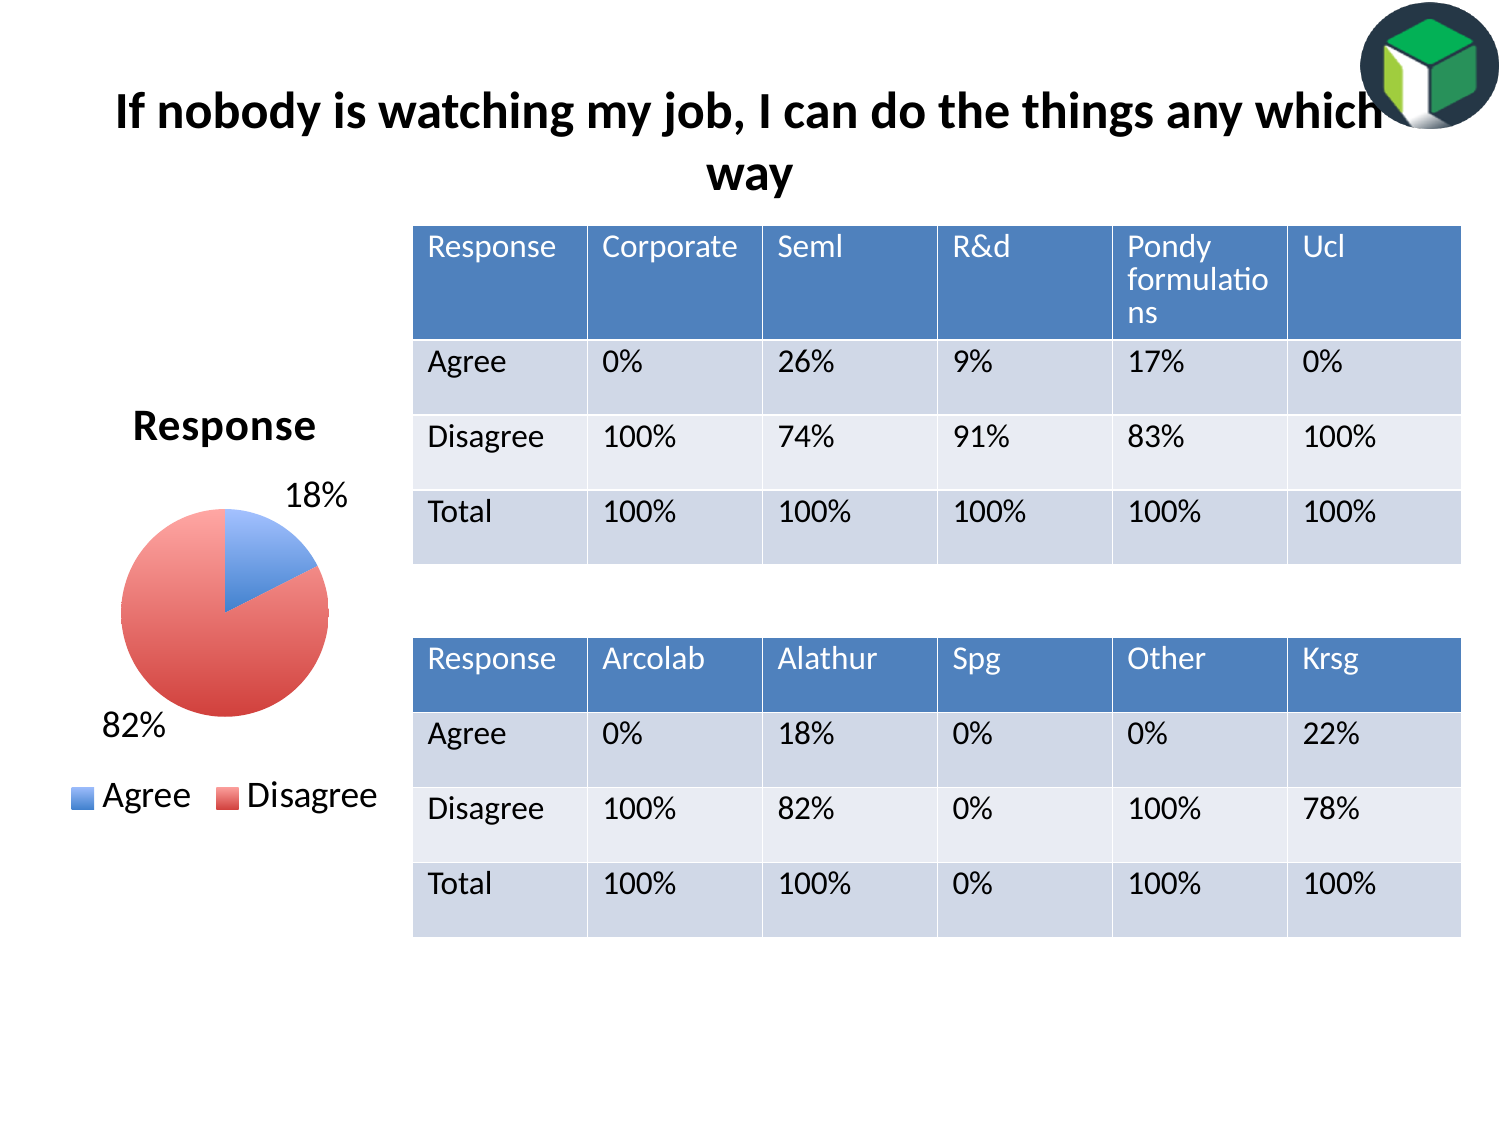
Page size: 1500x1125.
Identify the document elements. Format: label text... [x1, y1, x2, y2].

table_header Ucl [1288, 226, 1461, 339]
table_cell Agree [454, 713, 587, 787]
table_cell 100% [1288, 416, 1461, 489]
table_cell 100% [588, 788, 762, 862]
table_cell 17% [1113, 341, 1287, 414]
table_cell 100% [938, 491, 1112, 564]
table_cell 0% [1113, 713, 1287, 787]
table_cell 100% [588, 863, 762, 937]
table_cell Total [454, 491, 587, 564]
table_header Seml [763, 226, 937, 339]
table_cell 0% [588, 713, 762, 787]
table_header Arcolab [588, 638, 762, 712]
table_header Other [1113, 638, 1287, 712]
table_cell 0% [938, 788, 1112, 862]
table_cell 100% [763, 863, 937, 937]
table_cell 91% [938, 416, 1112, 489]
table_cell 18% [763, 713, 937, 787]
table_cell 0% [1288, 341, 1461, 414]
table_cell 74% [763, 416, 937, 489]
table_cell Total [413, 863, 587, 937]
table_cell 100% [1113, 491, 1287, 564]
table_cell 22% [1288, 713, 1461, 787]
table_header Corporate [588, 226, 762, 339]
table_cell 100% [1113, 788, 1287, 862]
picture [1360, 2, 1499, 130]
table_cell 0% [588, 341, 762, 414]
table_cell 83% [1113, 416, 1287, 489]
table_header R&d [938, 226, 1112, 339]
table_cell Disagree [413, 788, 587, 862]
table_header Krsg [1288, 638, 1461, 712]
table_cell 100% [763, 491, 937, 564]
table_cell 100% [1113, 863, 1287, 937]
table_cell Agree [413, 341, 587, 414]
table_cell Disagree [454, 416, 587, 489]
table_header Pondy formulations [1113, 226, 1287, 339]
table_header Response [454, 638, 587, 712]
table_cell 0% [938, 863, 1112, 937]
chart [0, 374, 451, 826]
table_header Alathur [763, 638, 937, 712]
table_header Response [413, 226, 587, 339]
table_header Spg [938, 638, 1112, 712]
table_cell 26% [763, 341, 937, 414]
table_cell 78% [1288, 788, 1461, 862]
table_cell 100% [588, 416, 762, 489]
table_cell 82% [763, 788, 937, 862]
table_cell 100% [1288, 491, 1461, 564]
table_cell 0% [938, 713, 1112, 787]
title If nobody is watching my job, I can do the things any which way [75, 45, 1425, 233]
table_cell 100% [588, 491, 762, 564]
table_cell 100% [1288, 863, 1461, 937]
table_cell 9% [938, 341, 1112, 414]
